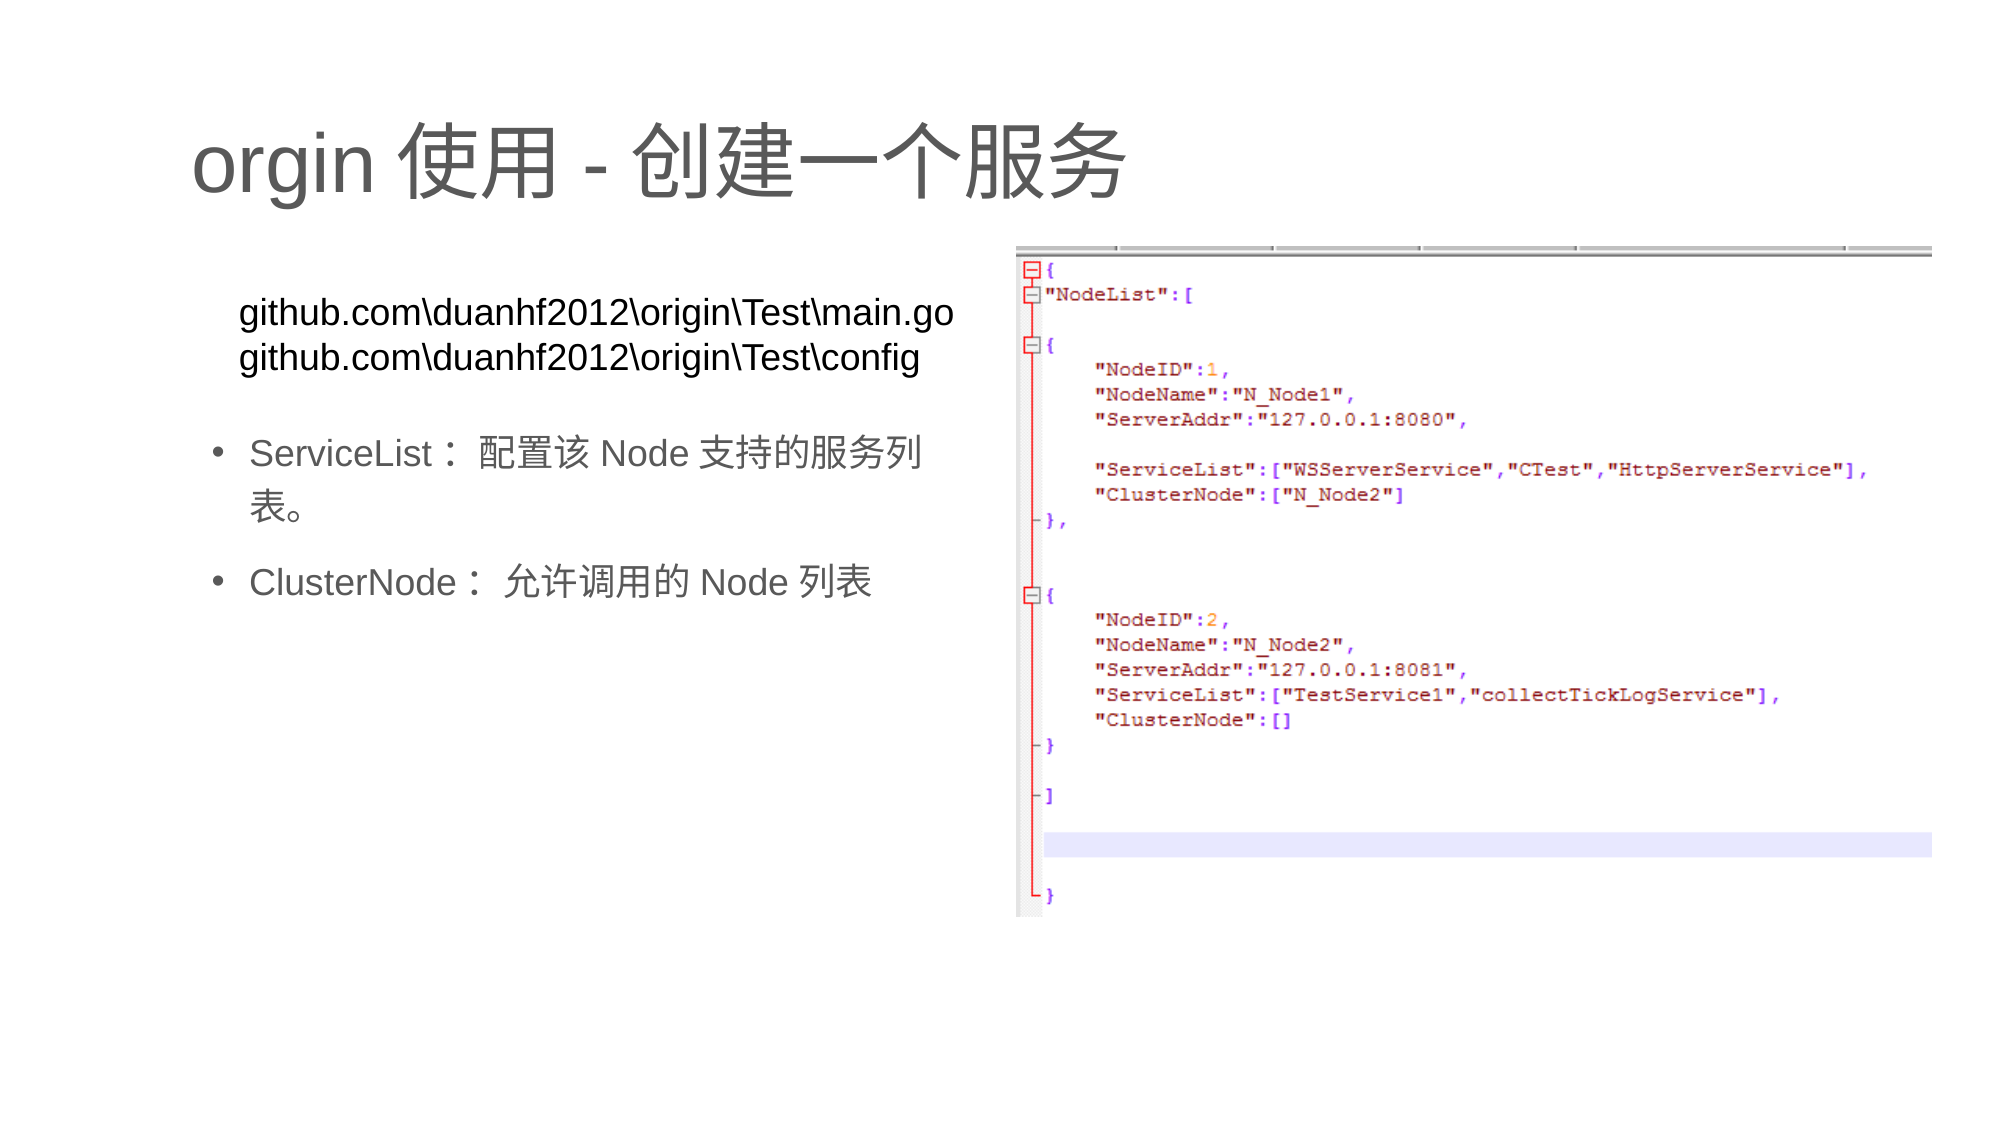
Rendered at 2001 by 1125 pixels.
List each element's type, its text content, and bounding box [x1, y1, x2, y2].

text_box ServiceList：配置该Node支持的服务列表。 ClusterNode：允许调用的Node列表 [196, 412, 949, 1066]
text_box github.com\duanhf2012\origin\Test\main.go github.com\duanhf2012\origin\Test\config [224, 280, 970, 386]
picture [1016, 246, 1932, 917]
text_box orgin使用-创建一个服务 [176, 65, 1824, 233]
